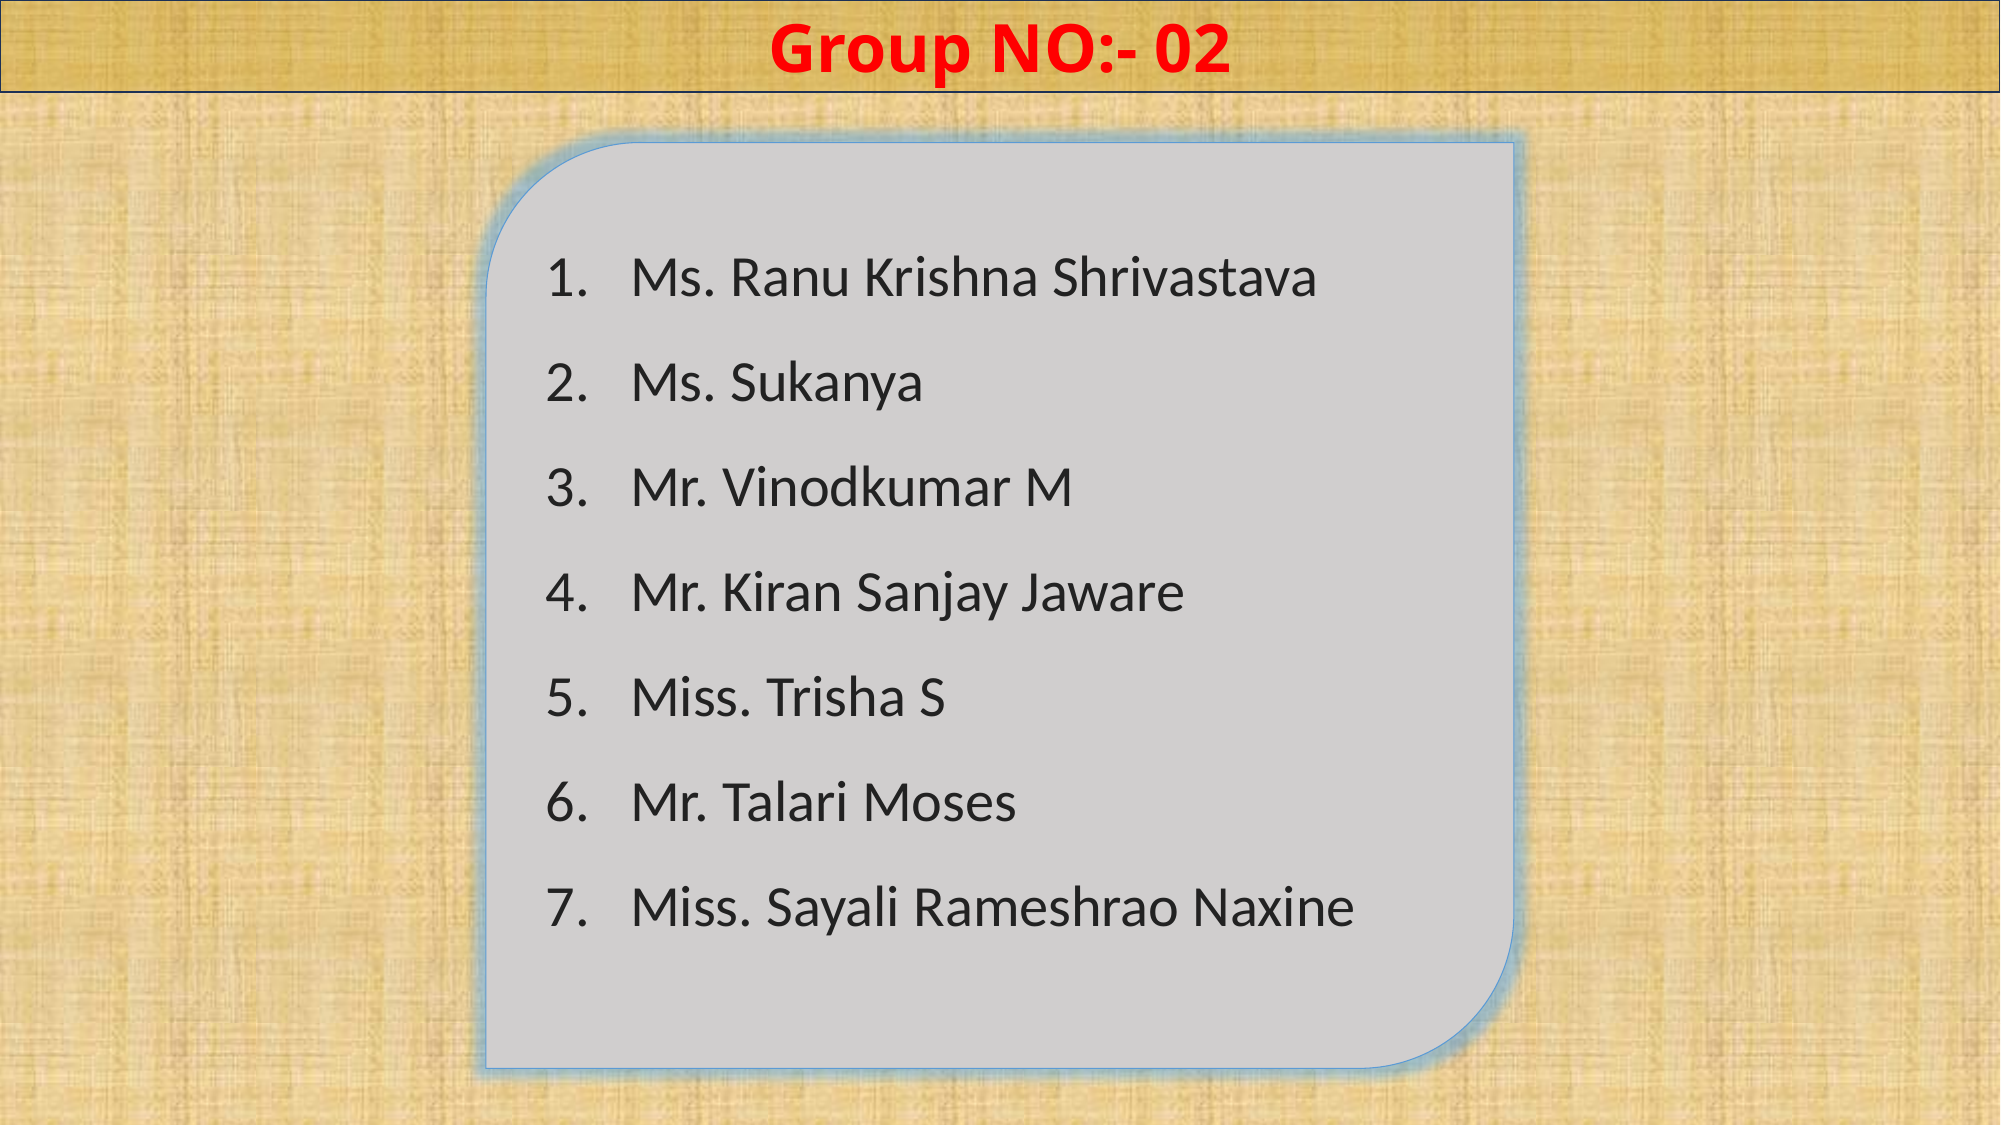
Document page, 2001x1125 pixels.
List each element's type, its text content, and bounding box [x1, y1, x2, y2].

text_box Group NO:- 02 [0, 0, 2000, 93]
picture [0, 0, 2001, 1125]
text_box Ms. Ranu Krishna Shrivastava Ms. Sukanya Mr. Vinodkumar M Mr. Kiran Sanjay Jaware Miss. Trisha S Mr. Talari Moses Miss. Sayali Rameshrao Naxine [485, 141, 1515, 1069]
